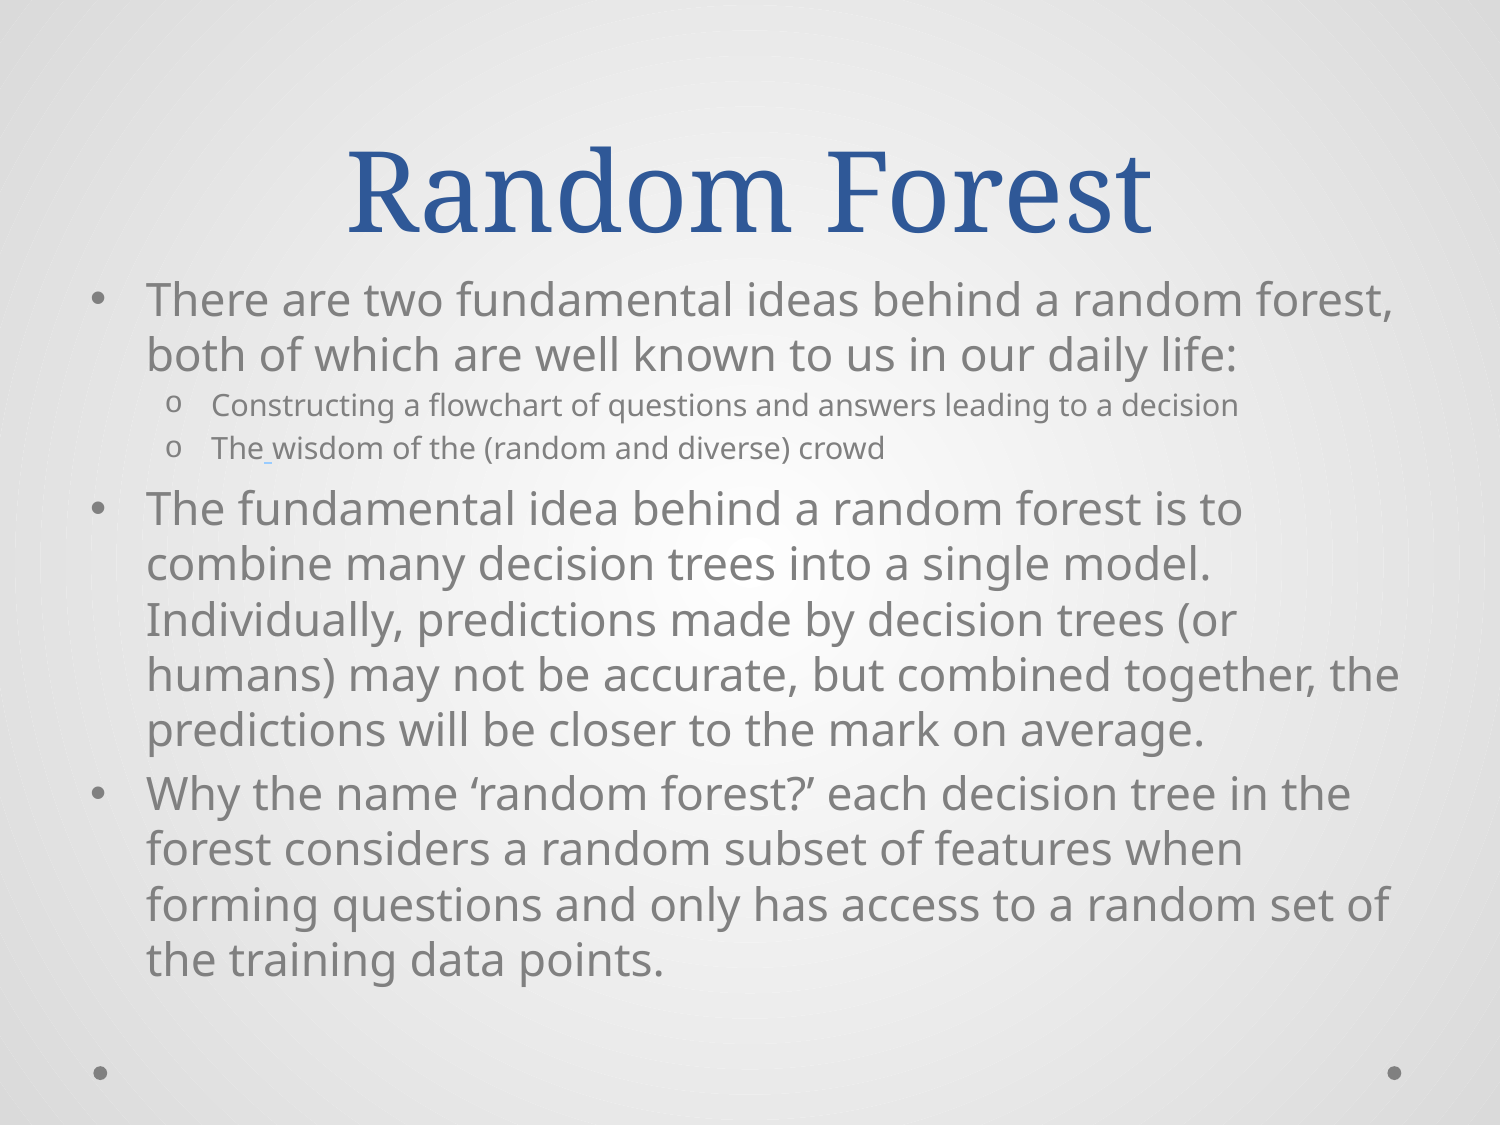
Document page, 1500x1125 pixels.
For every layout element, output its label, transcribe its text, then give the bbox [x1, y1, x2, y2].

title Random Forest [75, 0, 1425, 262]
list There are two fundamental ideas behind a random forest, both of which are well known to us in our daily life: Constructing a flowchart of questions and answers leading to a decision The wisdom of the (random and diverse) crowd The fundamental idea behind a random forest is to combine many decision trees into a single model. Individually, predictions made by decision trees (or humans) may not be accurate, but combined together, the predictions will be closer to the mark on average. Why the name ‘random forest?’ each decision tree in the forest considers a random subset of features when forming questions and only has access to a random set of the training data points. [75, 262, 1425, 1005]
